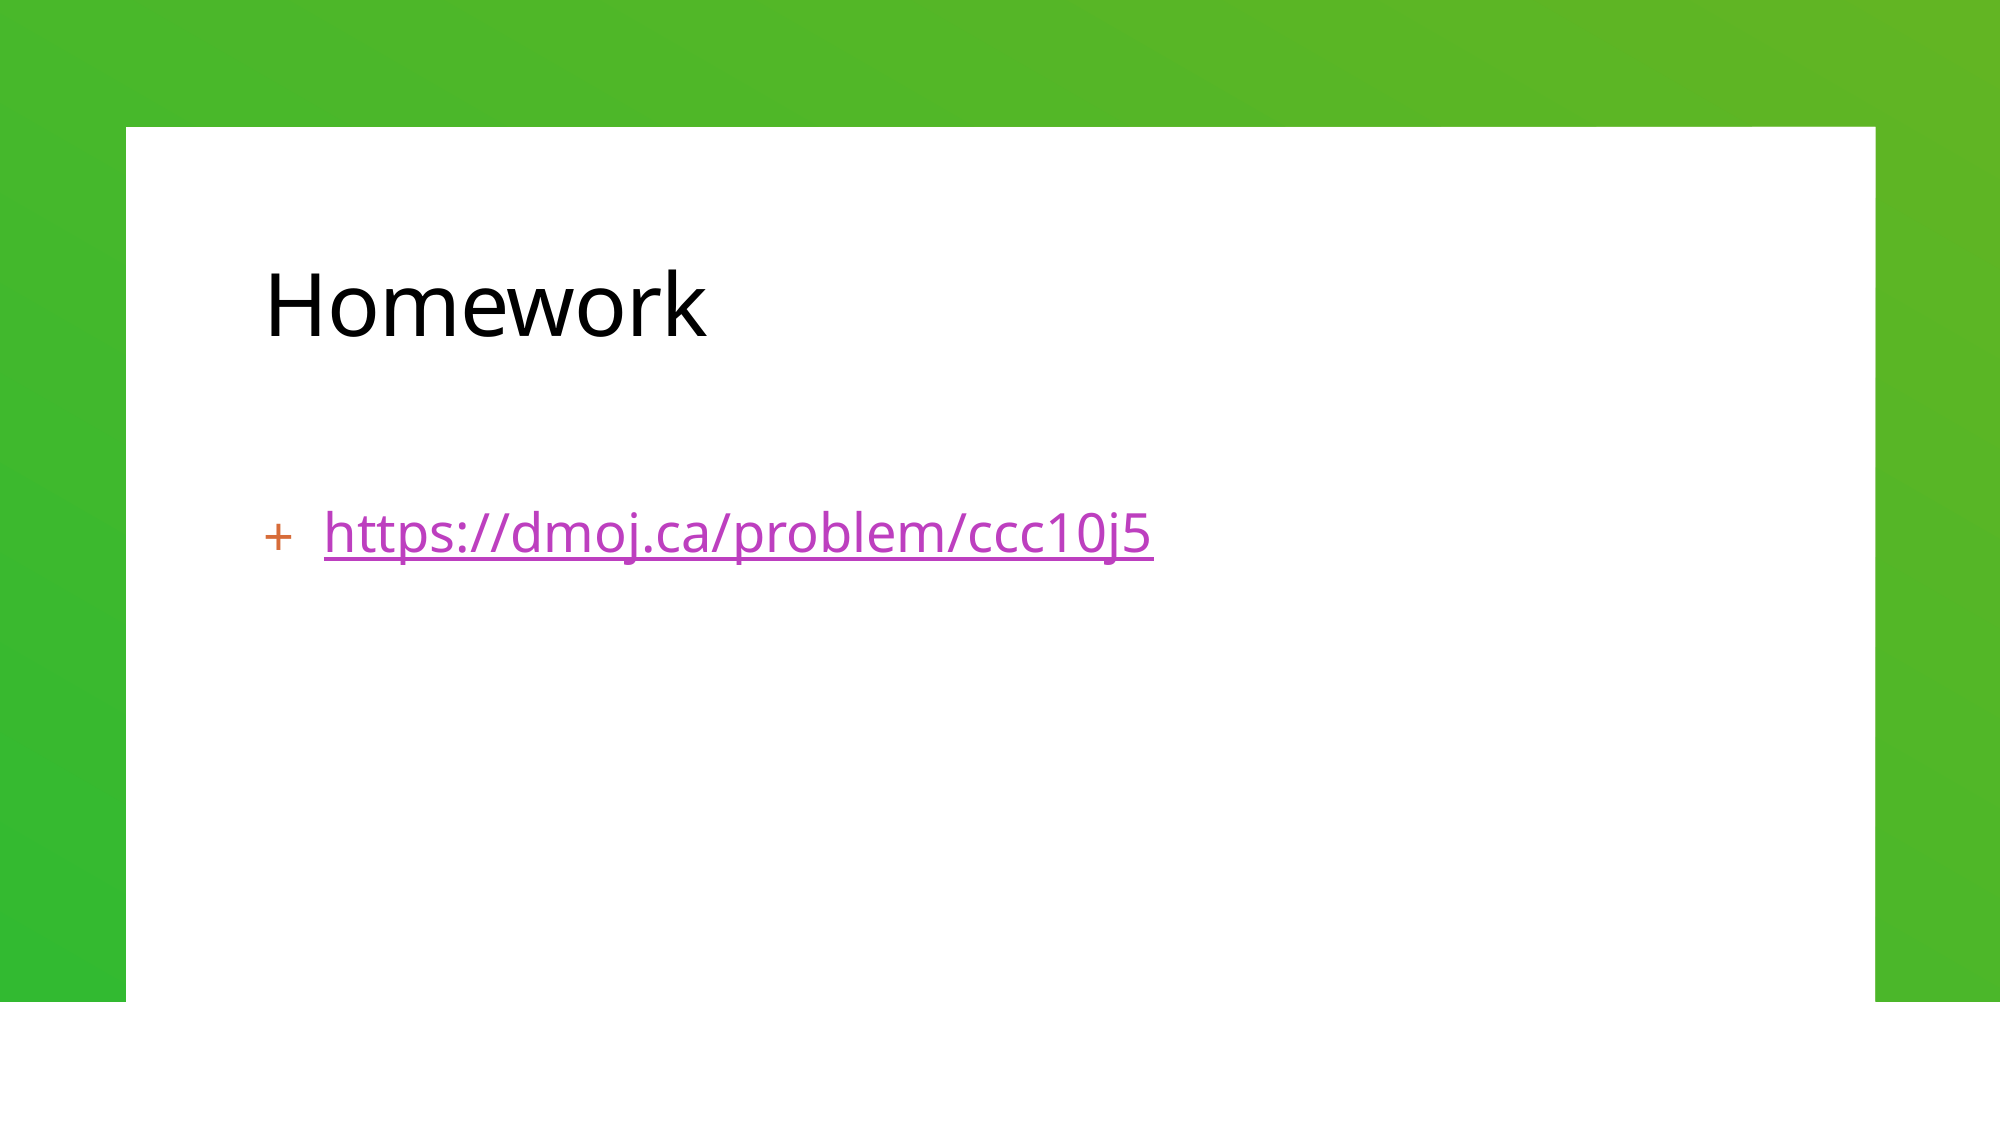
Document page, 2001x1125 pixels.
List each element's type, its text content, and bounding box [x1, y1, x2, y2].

title Homework [248, 248, 1749, 470]
list https://dmoj.ca/problem/ccc10j5 [248, 487, 1749, 1001]
